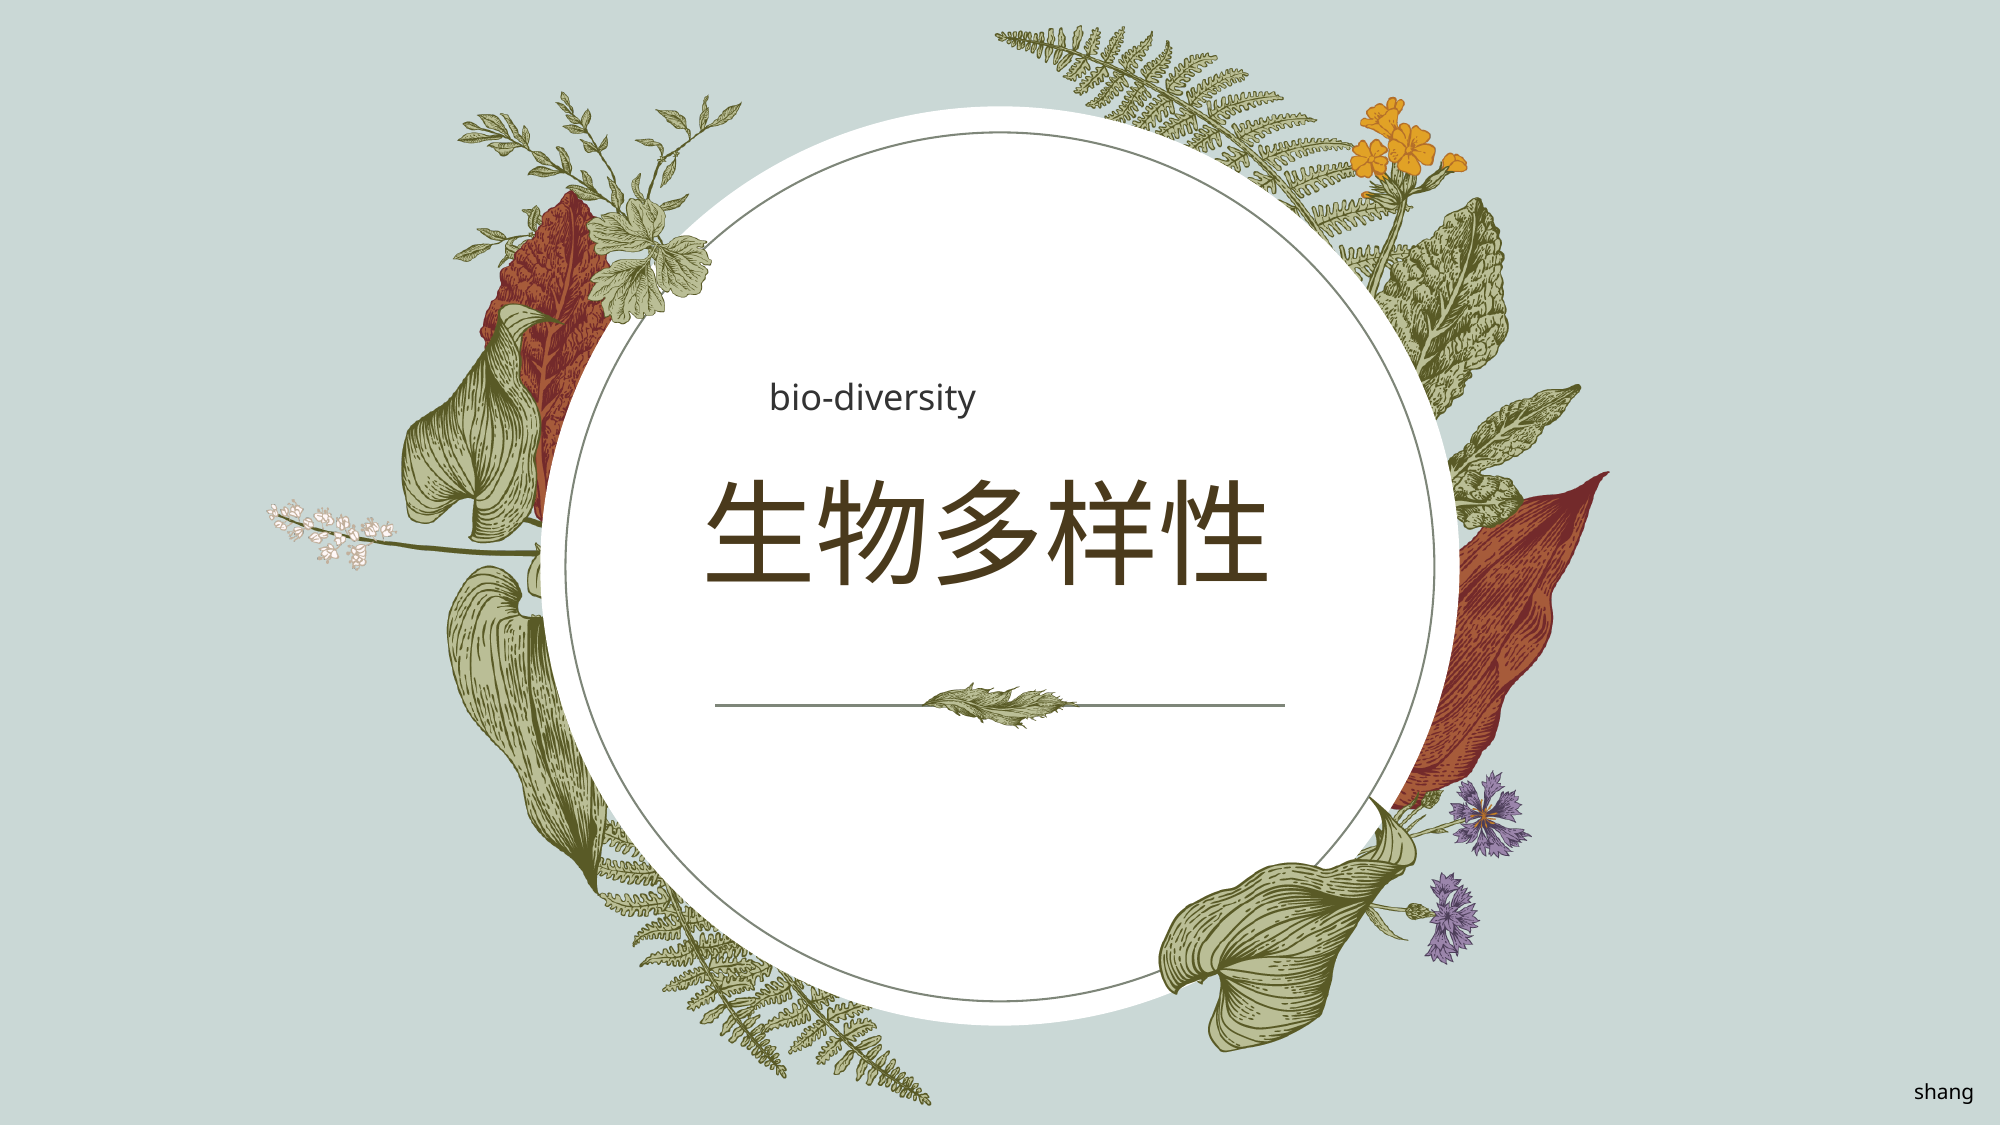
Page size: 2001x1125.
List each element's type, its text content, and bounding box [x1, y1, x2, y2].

picture [920, 681, 1080, 729]
subtitle bio-diversity [754, 371, 1246, 444]
picture [248, 0, 1626, 1125]
text_box shang [1899, 1071, 2000, 1112]
title 生物多样性 [313, 316, 1661, 610]
